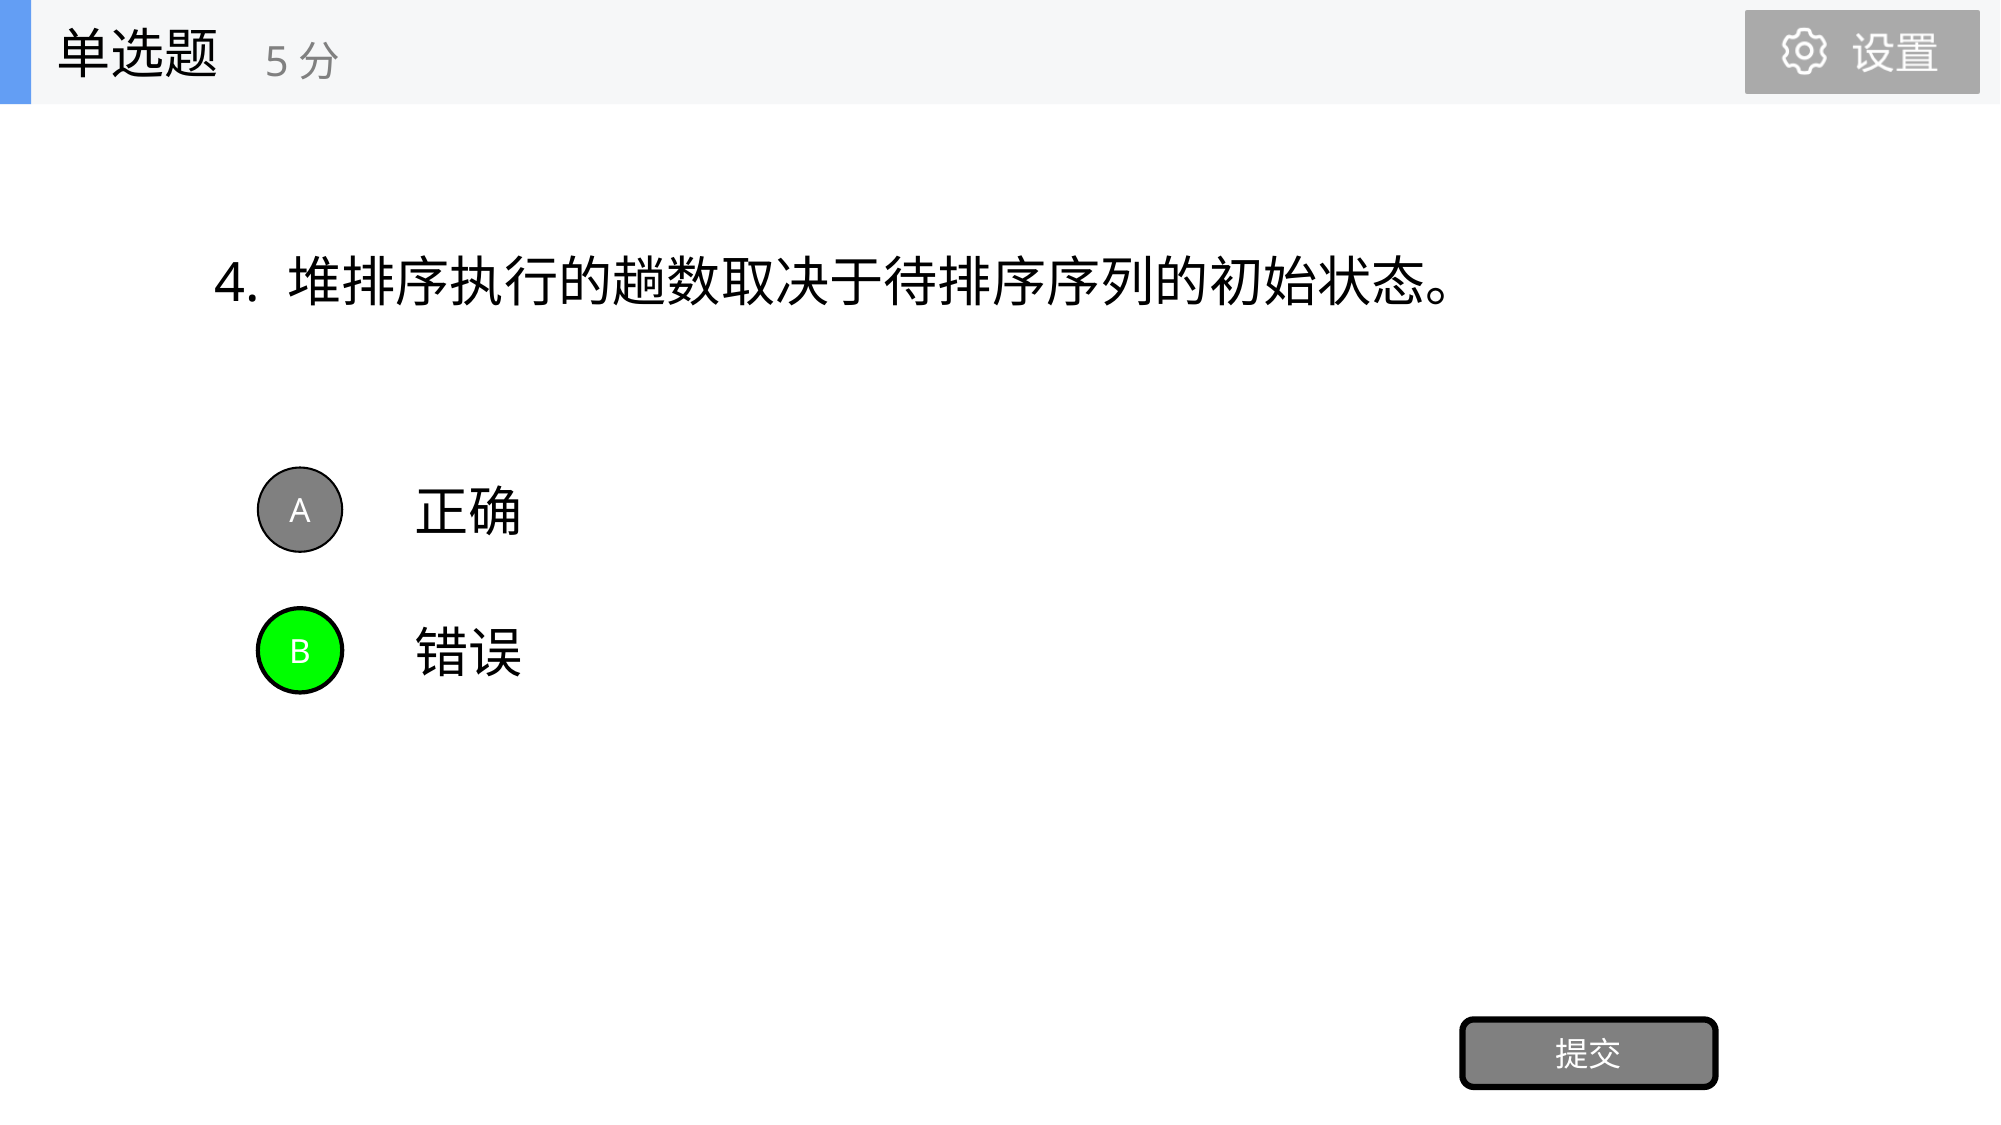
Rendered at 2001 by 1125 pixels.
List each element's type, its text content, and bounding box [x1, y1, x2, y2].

text_box A [256, 466, 344, 553]
text_box 4. 堆排序执行的趟数取决于待排序序列的初始状态。 [200, 105, 1800, 456]
text_box 错误 [399, 597, 1800, 703]
picture [1745, 10, 1980, 94]
text_box 提交 [1461, 1018, 1717, 1089]
text_box B [256, 607, 344, 694]
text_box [0, 0, 2000, 105]
text_box 正确 [399, 456, 1800, 563]
